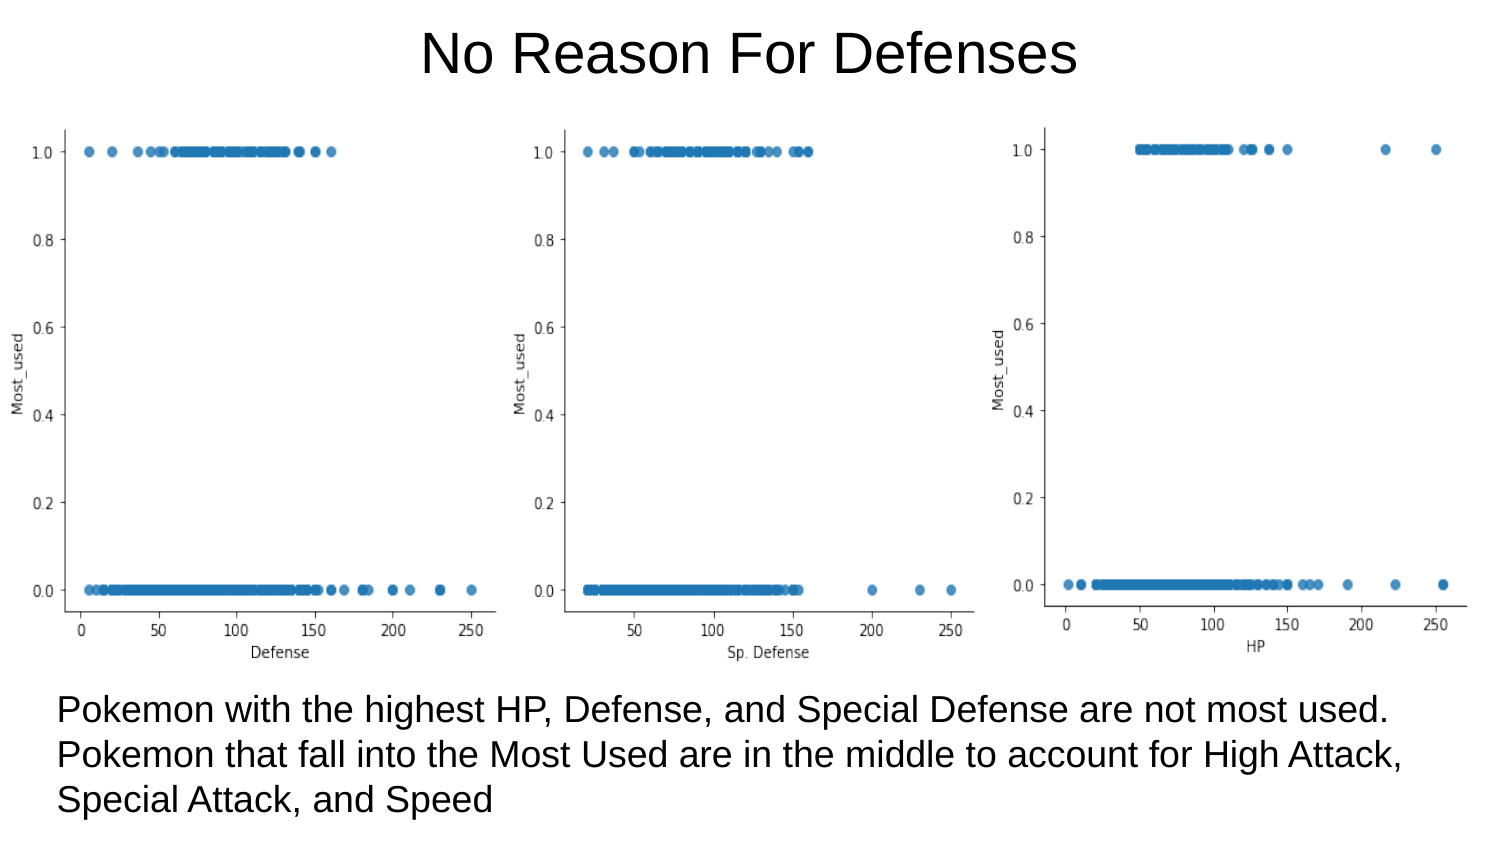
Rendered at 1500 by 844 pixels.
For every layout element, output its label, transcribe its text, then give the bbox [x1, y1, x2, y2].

text_box Pokemon with the highest HP, Defense, and Special Defense are not most used. Pokemon that fall into the Most Used are in the middle to account for High Attack, Special Attack, and Speed [41, 674, 1459, 844]
picture [0, 118, 1476, 671]
title No Reason For Defenses [51, 0, 1449, 94]
